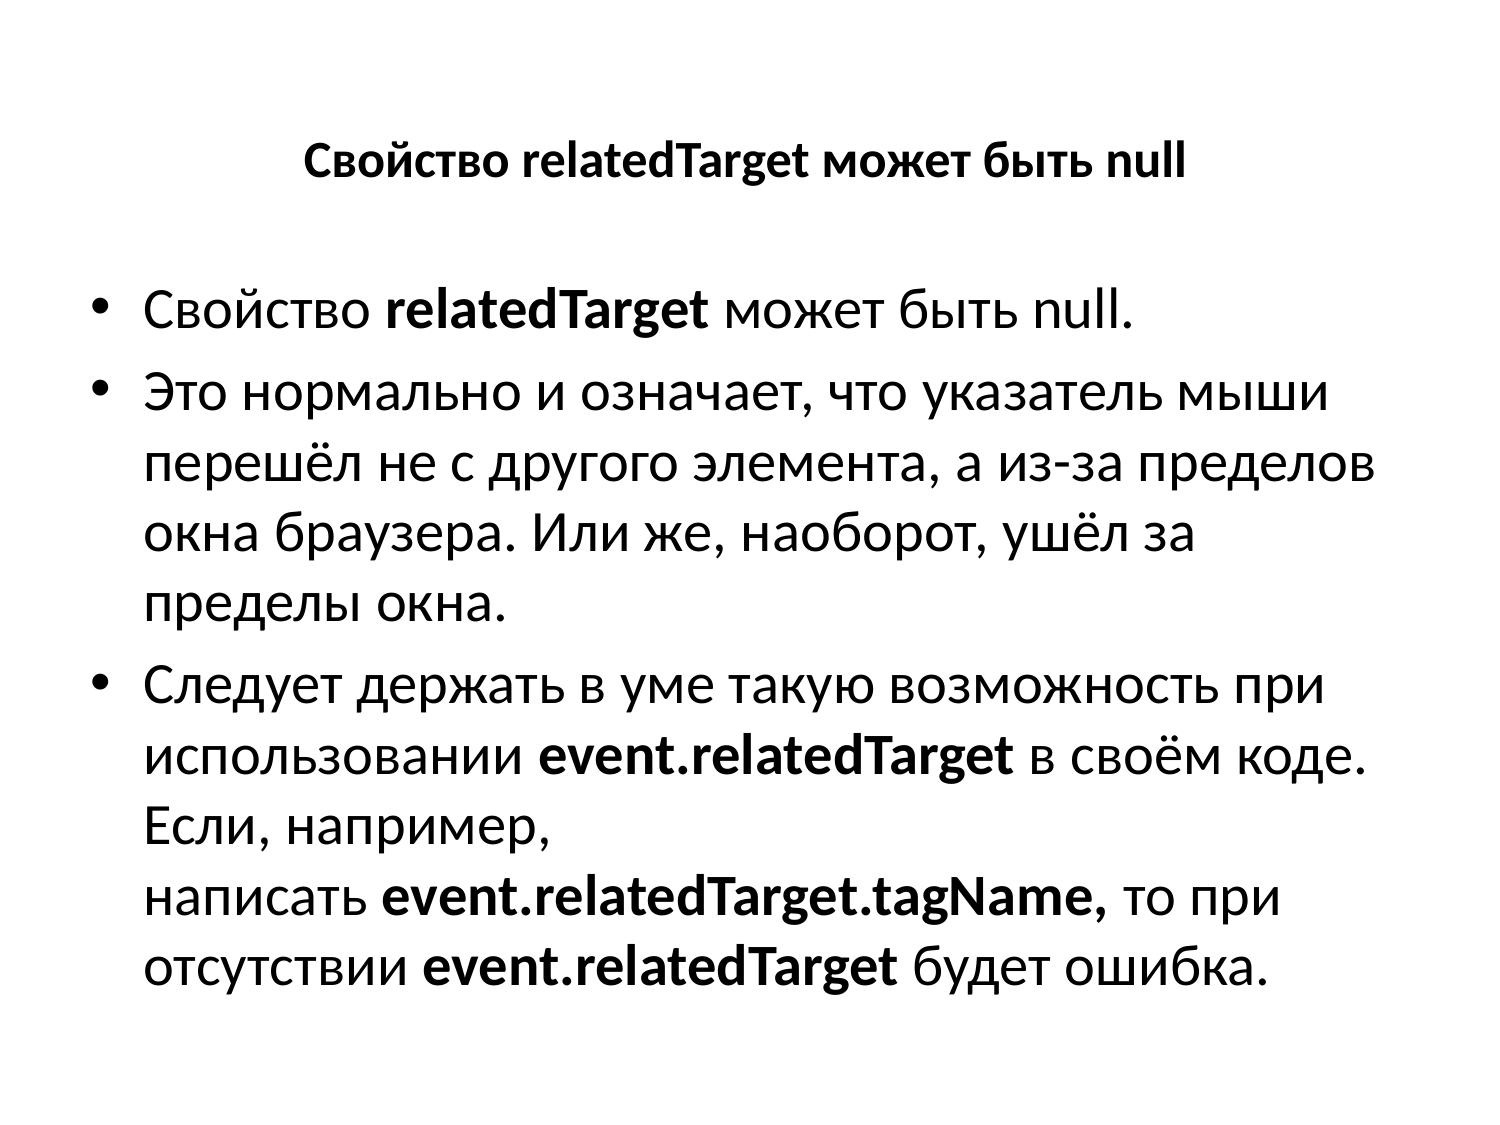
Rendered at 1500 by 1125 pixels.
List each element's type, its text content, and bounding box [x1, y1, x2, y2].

title Свойство relatedTarget может быть null [70, 117, 1421, 260]
list Свойство relatedTarget может быть null. Это нормально и означает, что указатель мыши перешёл не с другого элемента, а из-за пределов окна браузера. Или же, наоборот, ушёл за пределы окна. Следует держать в уме такую возможность при использовании event.relatedTarget в своём коде. Если, например, написать event.relatedTarget.tagName, то при отсутствии event.relatedTarget будет ошибка. [75, 262, 1425, 1005]
